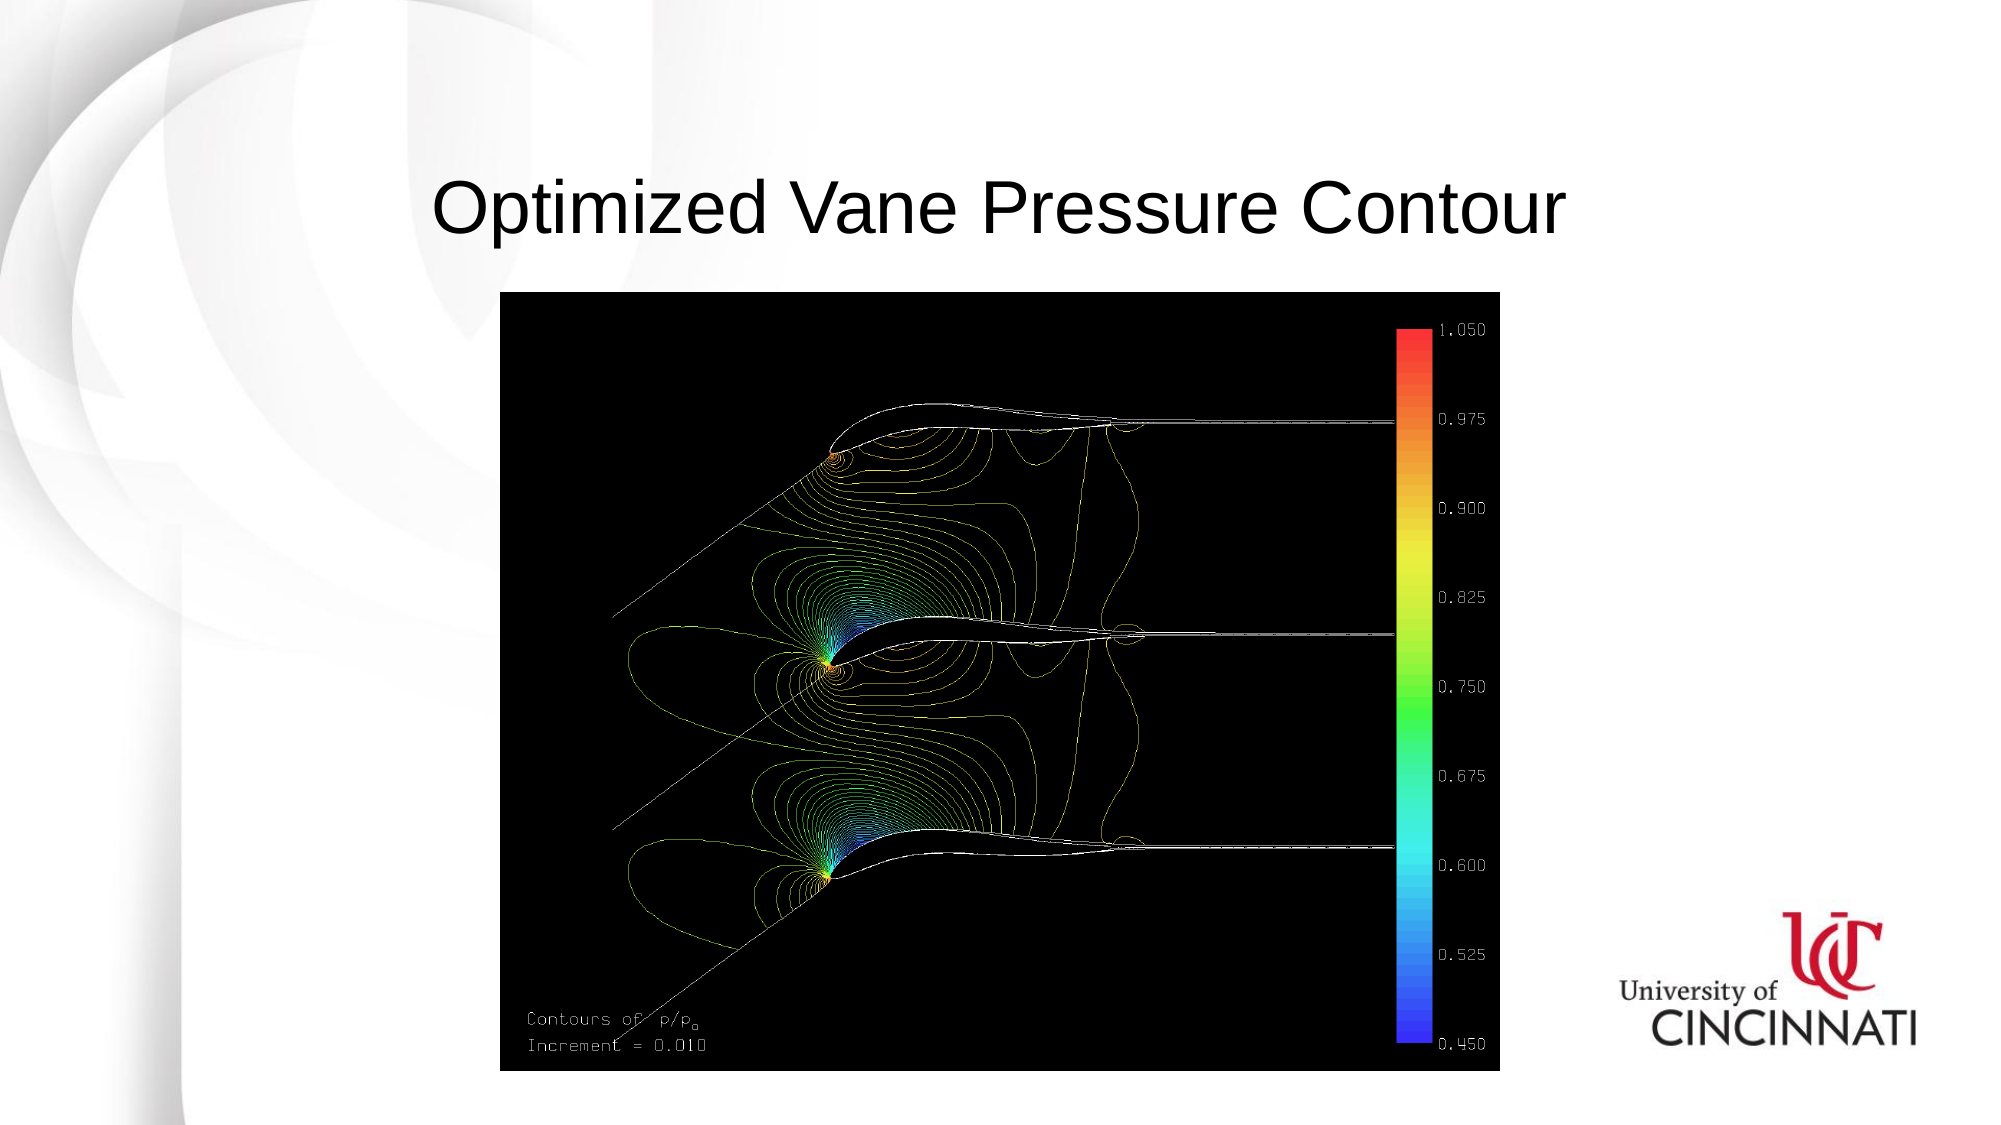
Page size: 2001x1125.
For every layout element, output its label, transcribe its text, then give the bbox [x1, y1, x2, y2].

title Optimized Vane Pressure Contour [99, 110, 1900, 298]
picture [0, 0, 2001, 1125]
